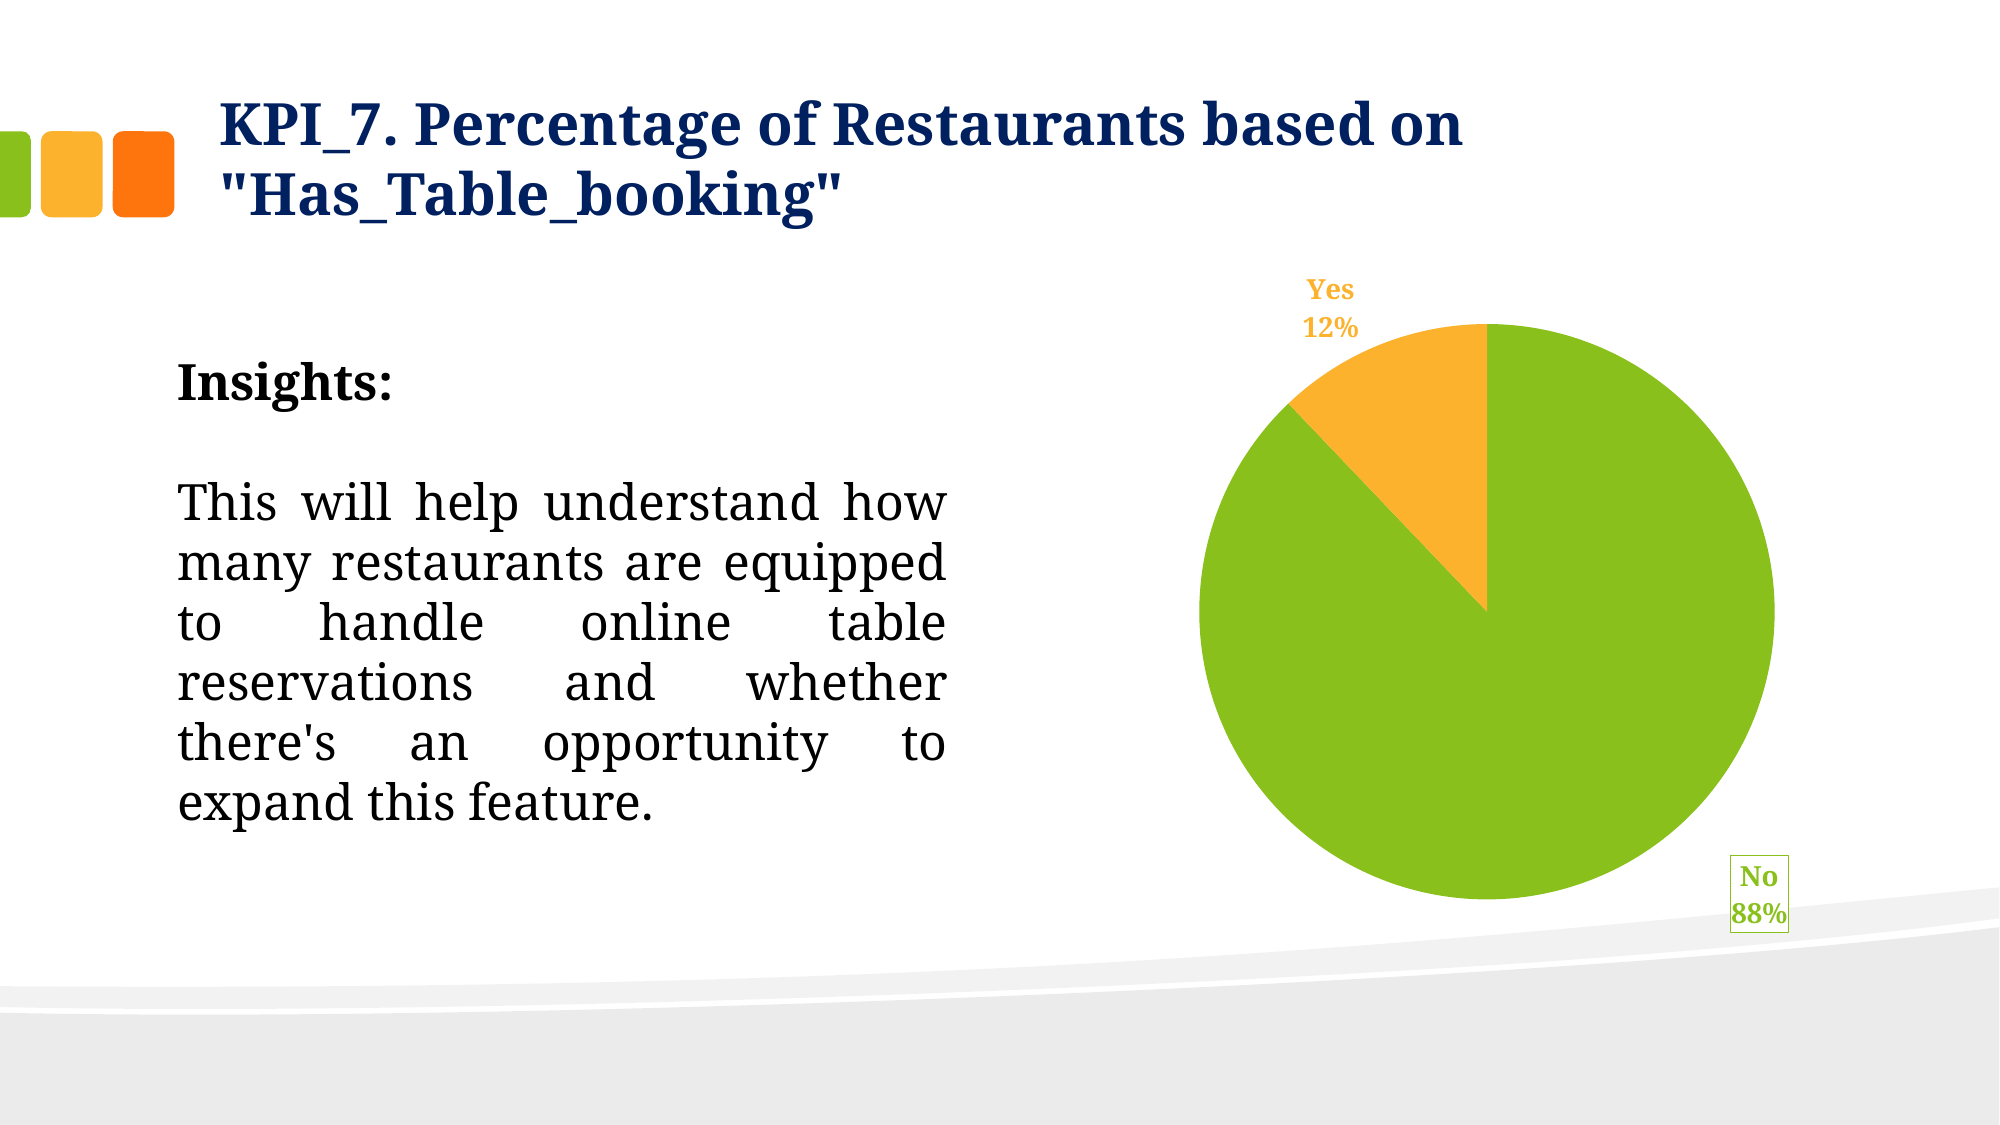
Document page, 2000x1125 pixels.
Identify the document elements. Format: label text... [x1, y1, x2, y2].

text_box Insights: This will help understand how many restaurants are equipped to handle online table reservations and whether there's an opportunity to expand this feature. [162, 342, 963, 838]
chart [1036, 237, 1938, 988]
title KPI_7. Percentage of Restaurants based on "Has_Table_booking" [199, 24, 1800, 238]
